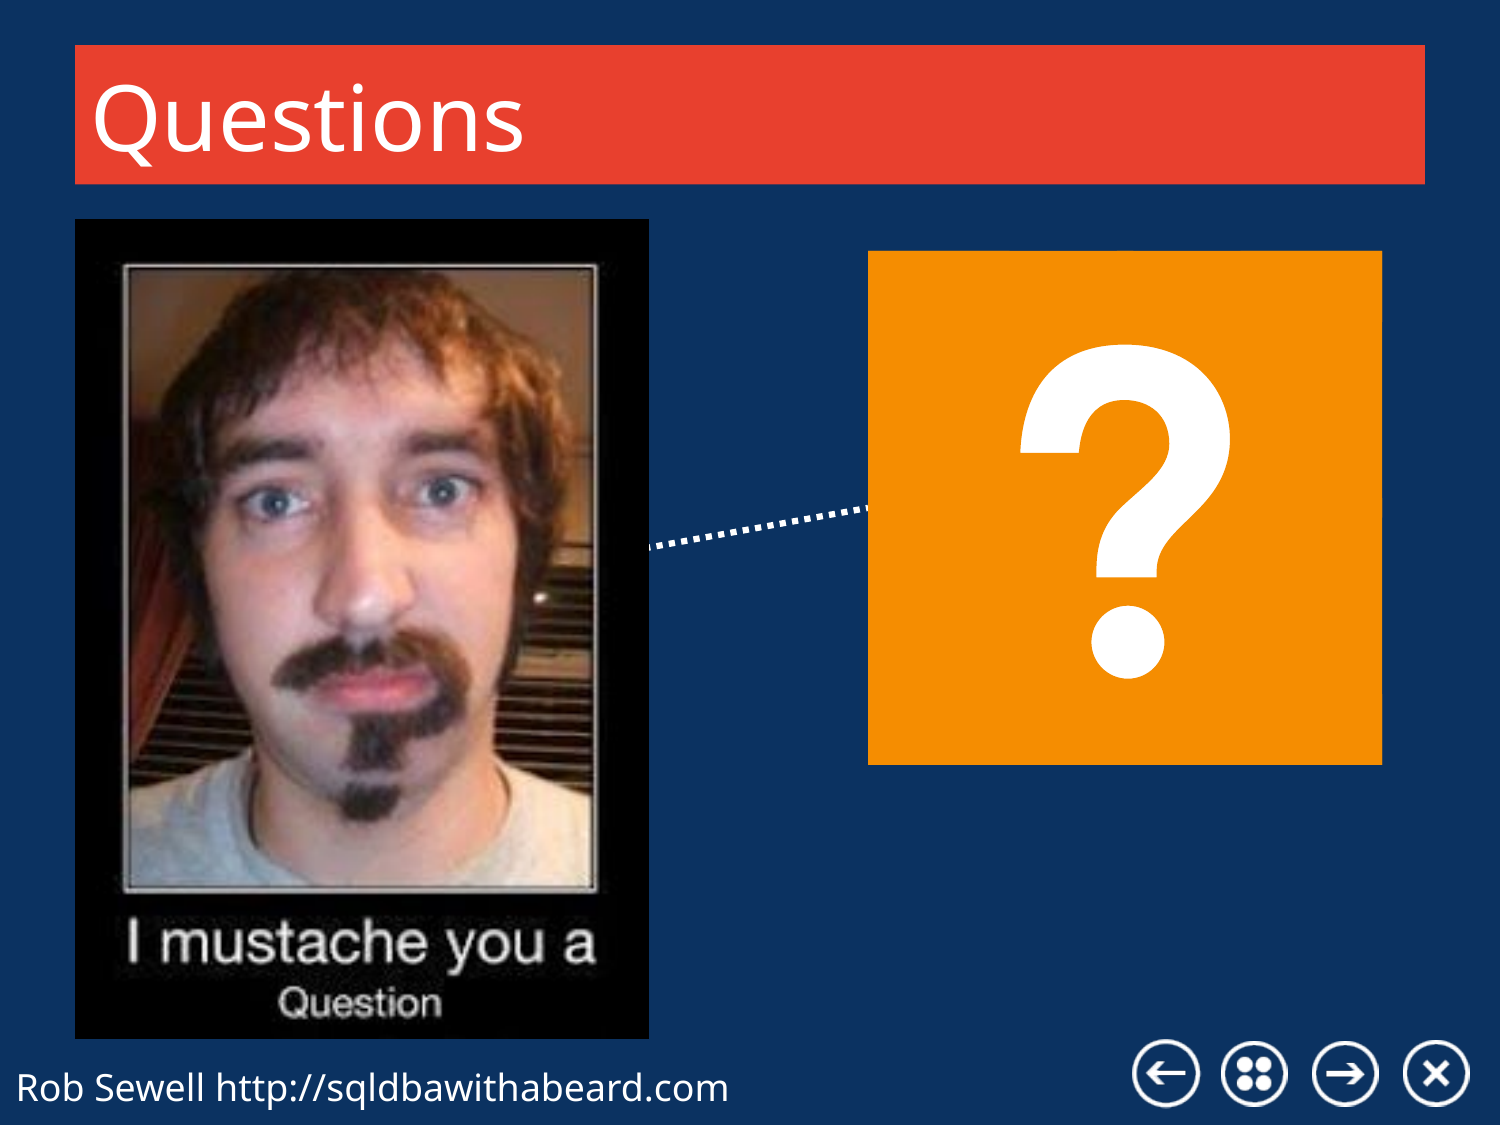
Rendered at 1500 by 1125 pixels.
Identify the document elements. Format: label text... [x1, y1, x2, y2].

title Questions [75, 45, 1425, 185]
picture [1221, 1041, 1288, 1107]
picture [74, 219, 649, 1039]
picture [1312, 1041, 1379, 1107]
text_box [867, 250, 1383, 766]
picture [1403, 1040, 1470, 1107]
picture [1132, 1039, 1202, 1109]
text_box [652, 507, 862, 551]
